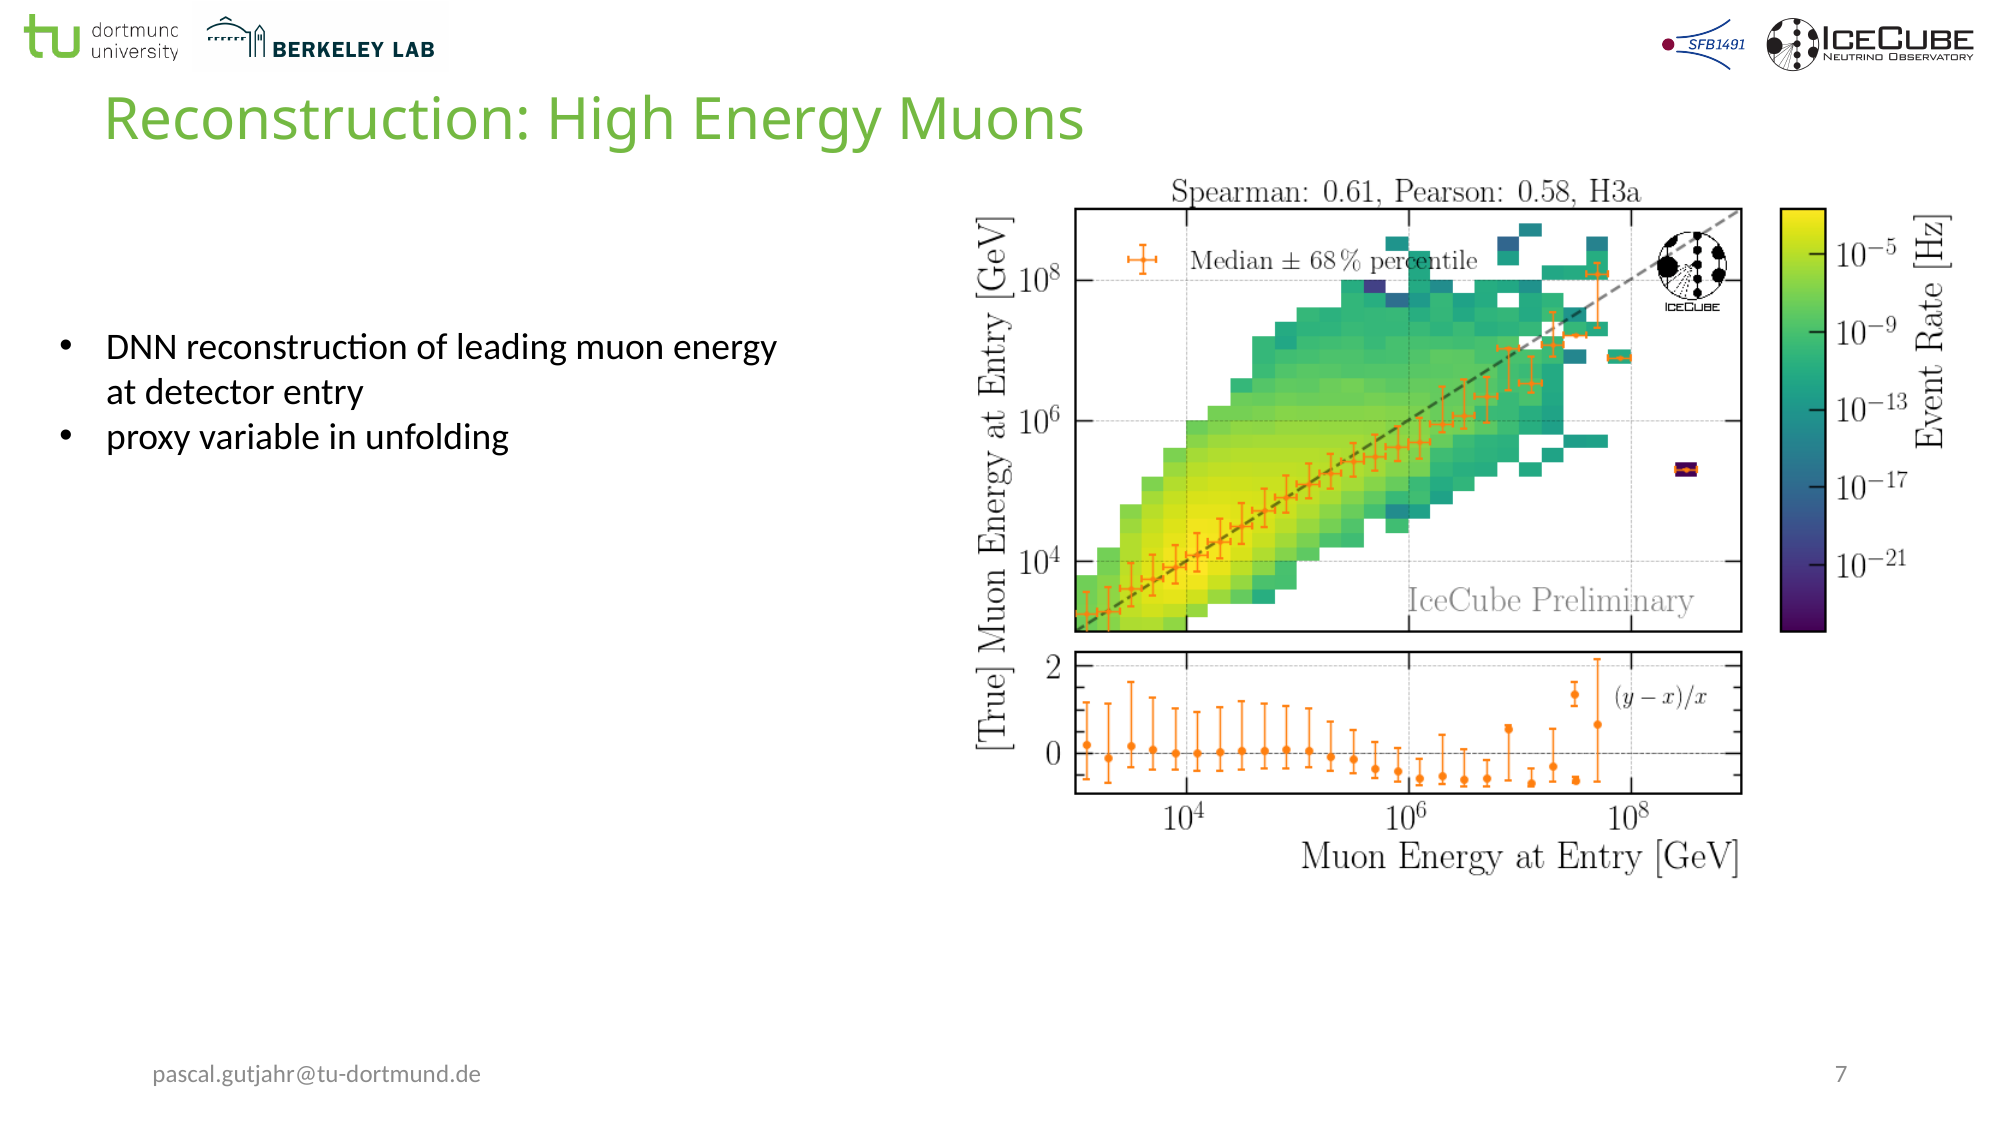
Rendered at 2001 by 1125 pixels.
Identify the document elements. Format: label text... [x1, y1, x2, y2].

picture [1662, 18, 1746, 70]
text_box DNN reconstruction of leading muon energy at detector entry proxy variable in unfolding [44, 314, 794, 465]
title Reconstruction: High Energy Muons [88, 59, 1977, 182]
slide_number 7 [1412, 1042, 1863, 1103]
picture [953, 155, 1977, 903]
picture [192, 1, 449, 59]
slide_number pascal.gutjahr@tu-dortmund.de [137, 1042, 588, 1103]
